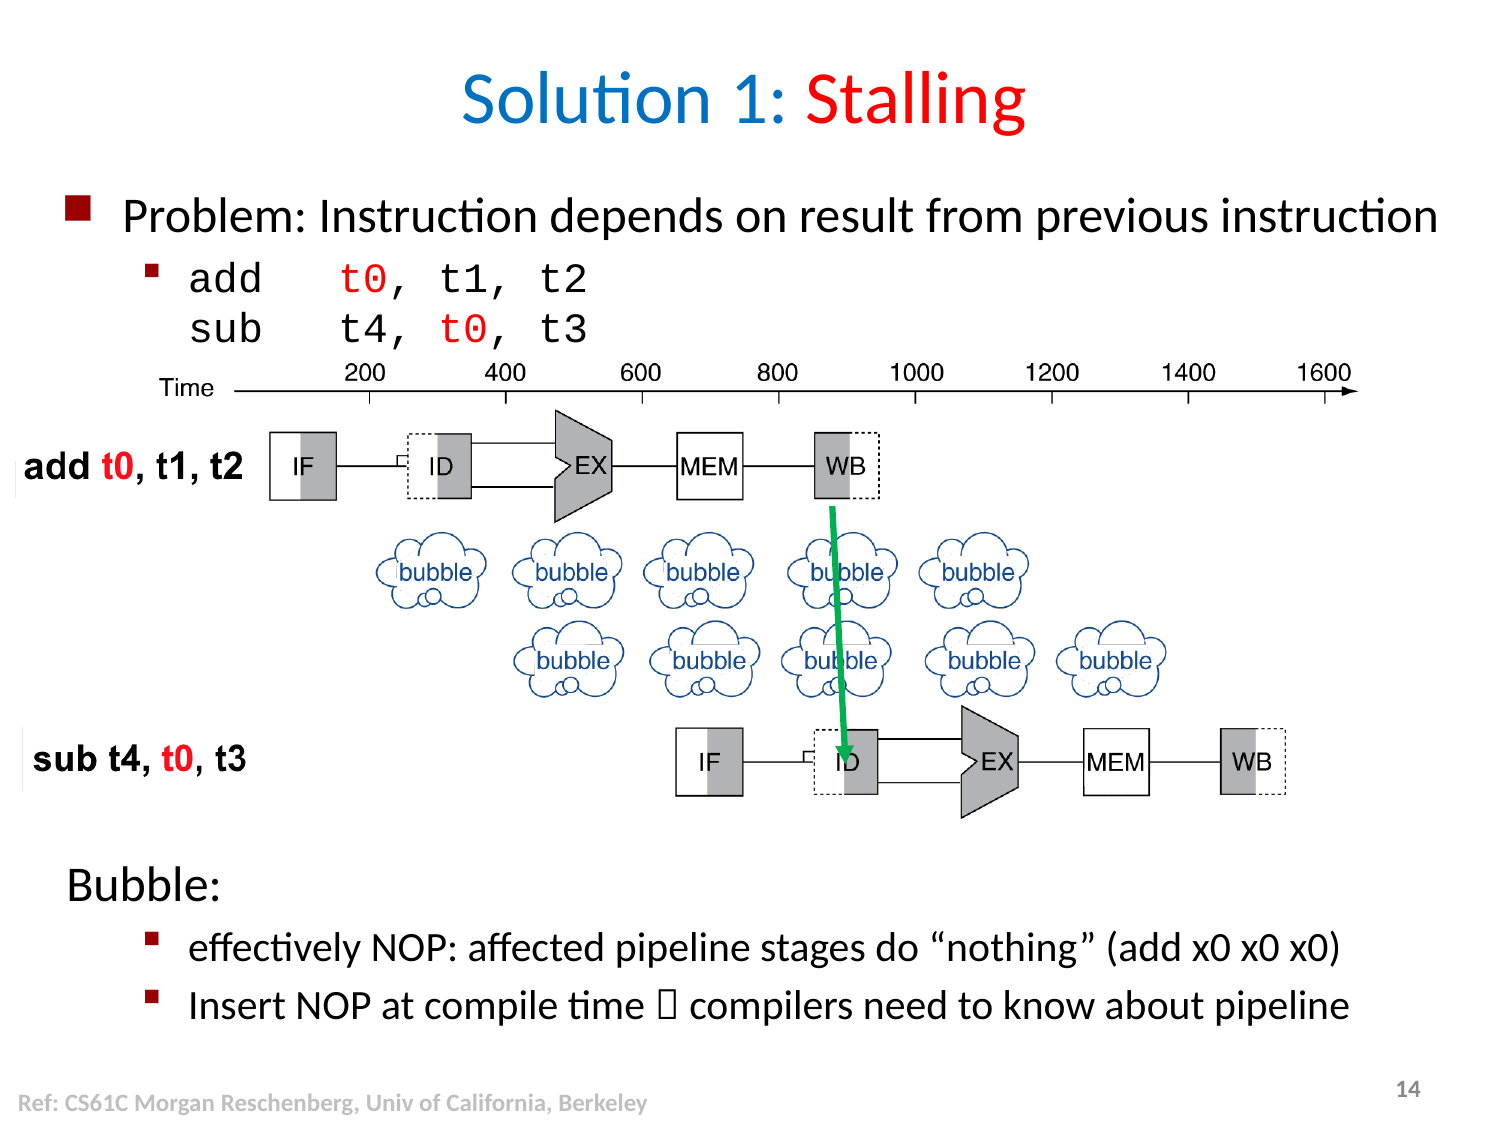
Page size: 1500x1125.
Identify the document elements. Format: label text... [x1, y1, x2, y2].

picture [21, 727, 263, 791]
list Problem: Instruction depends on result from previous instruction add t0, t1, t2 sub t4, t0, t3 Bubble: effectively NOP: affected pipeline stages do “nothing” (add x0 x0 x0) Insert NOP at compile time  compilers need to know about pipeline [51, 175, 1469, 1103]
title Solution 1: Stalling [36, 23, 1452, 176]
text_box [50, 362, 1358, 820]
text_box Ref: CS61C Morgan Reschenberg, Univ of California, Berkeley [0, 1071, 673, 1125]
picture [15, 438, 256, 498]
